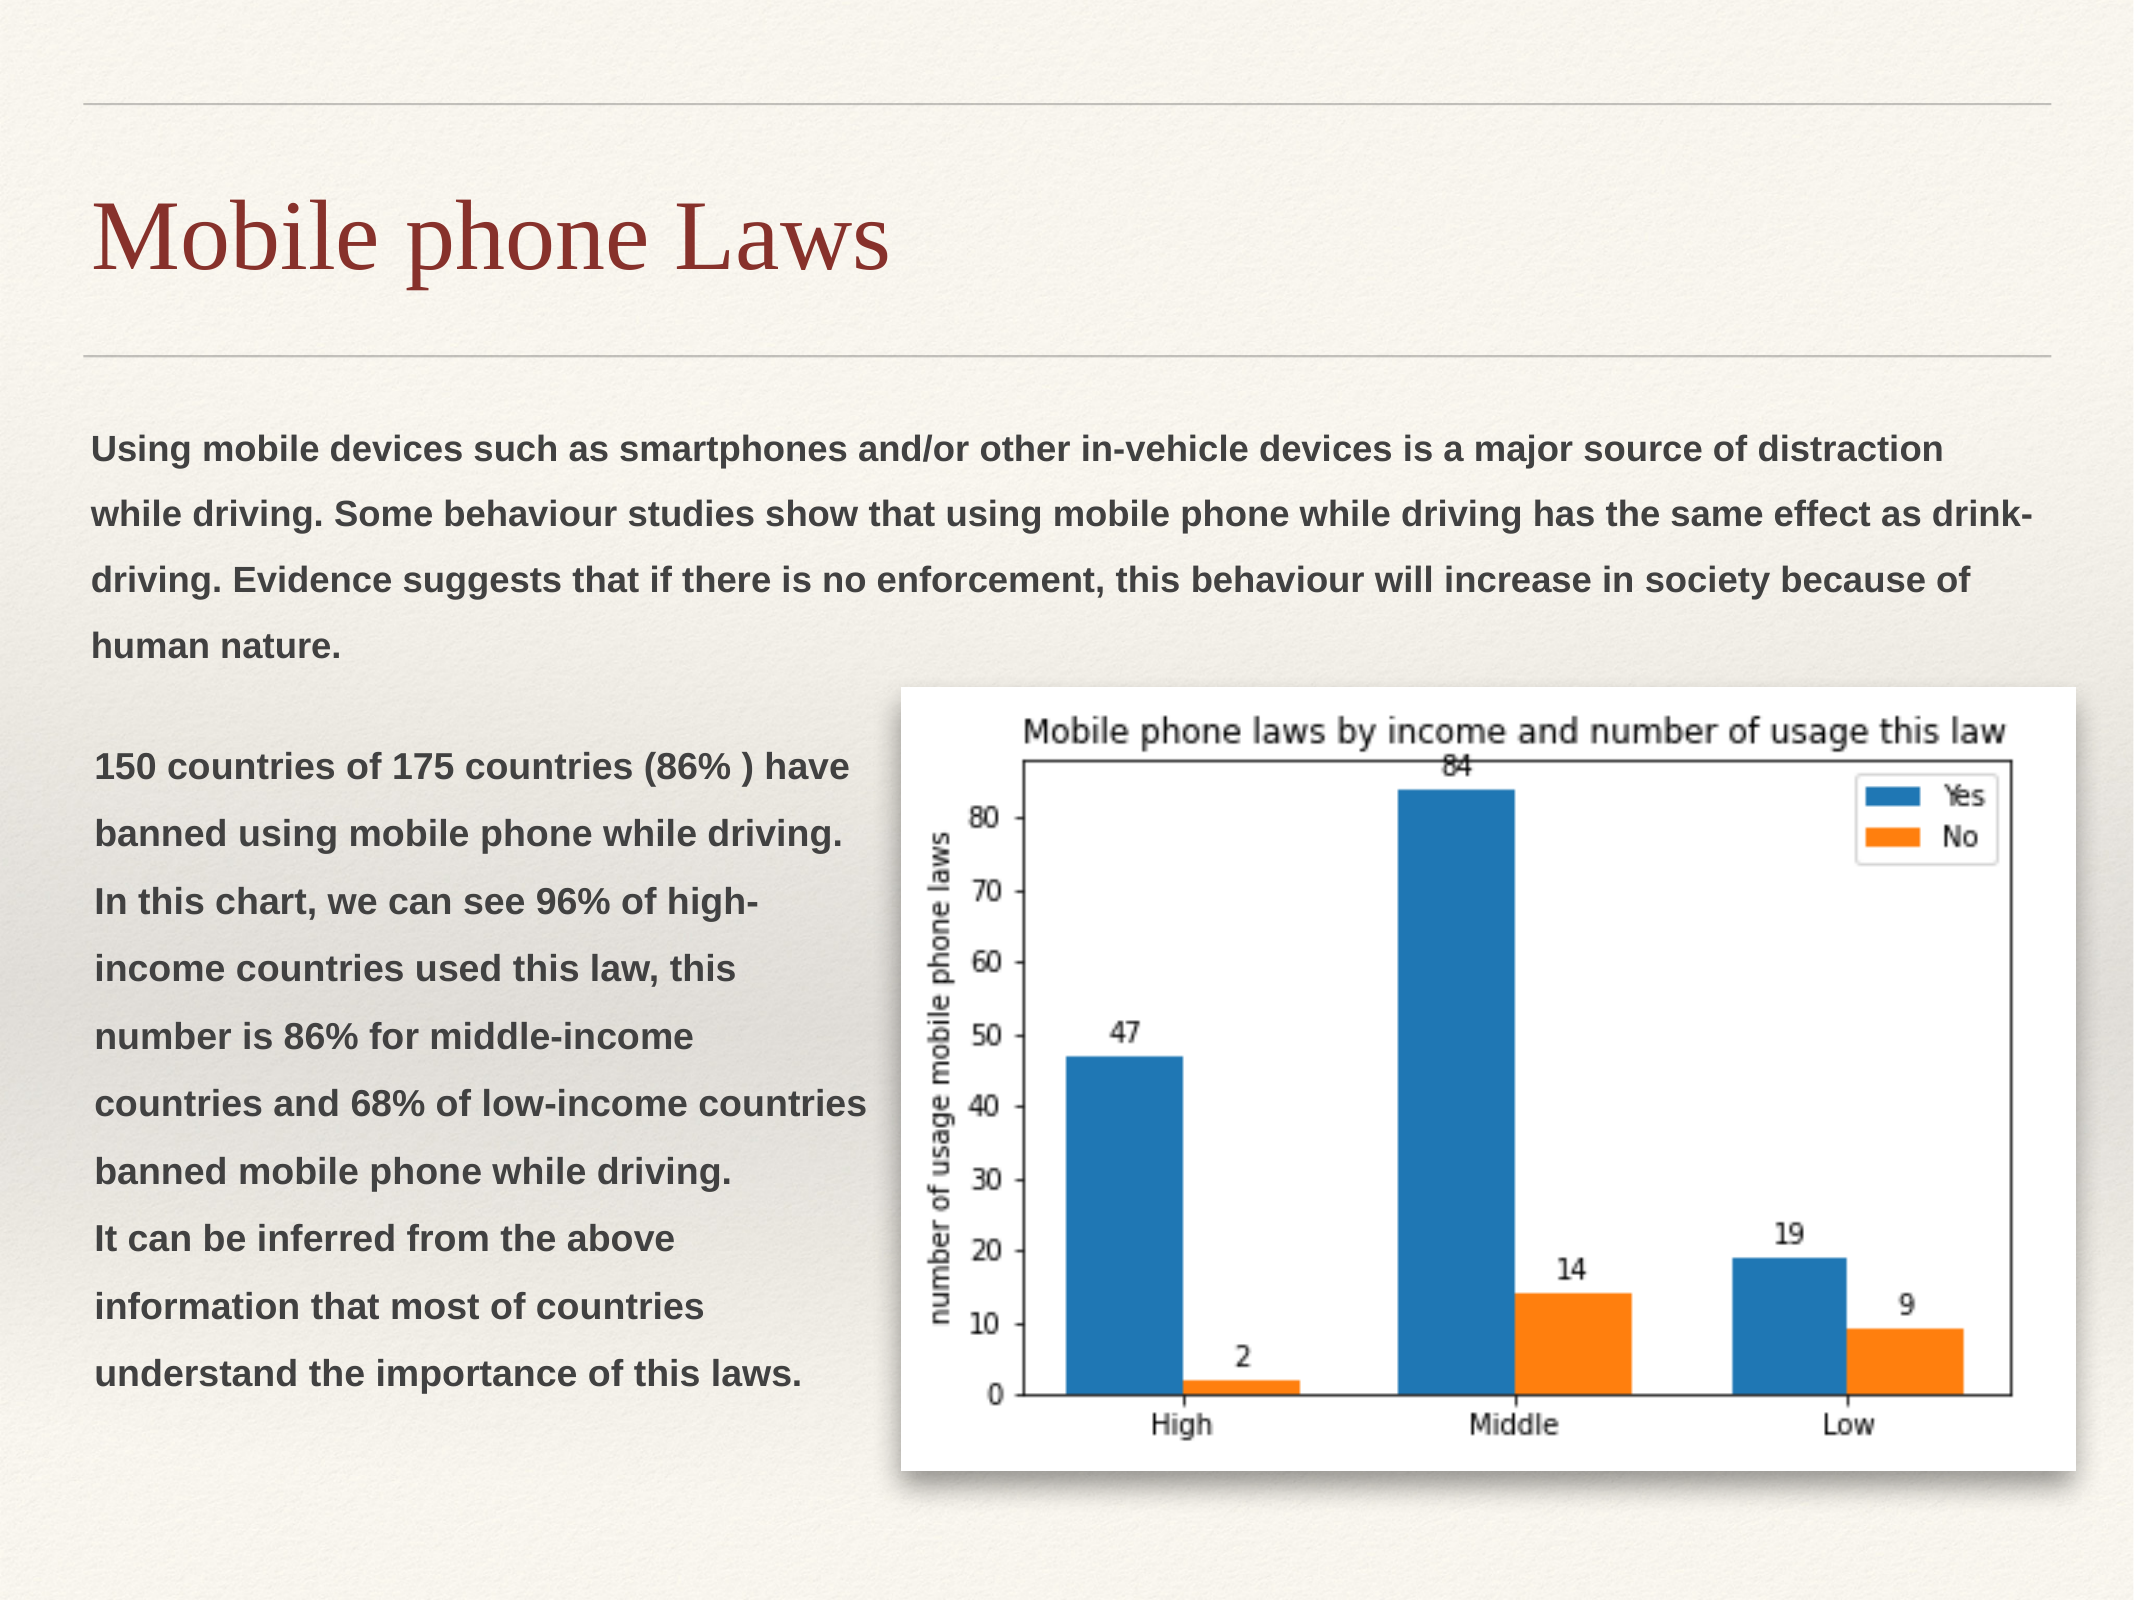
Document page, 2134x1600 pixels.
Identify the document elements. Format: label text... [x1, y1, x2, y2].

text_box Using mobile devices such as smartphones and/or other in-vehicle devices is a major source of distraction while driving. Some behaviour studies show that using mobile phone while driving has the same effect as drink-driving. Evidence suggests that if there is no enforcement, this behaviour will increase in society because of human nature. [82, 383, 2051, 882]
list 150 countries of 175 countries (86% ) have banned using mobile phone while driving. In this chart, we can see 96% of high-income countries used this law, this number is 86% for middle-income countries and 68% of low-income countries banned mobile phone while driving. It can be inferred from the above information that most of countries understand the importance of this laws. [85, 882, 891, 1568]
text_box Mobile phone Laws [83, 129, 2050, 330]
picture [0, 0, 2134, 1600]
